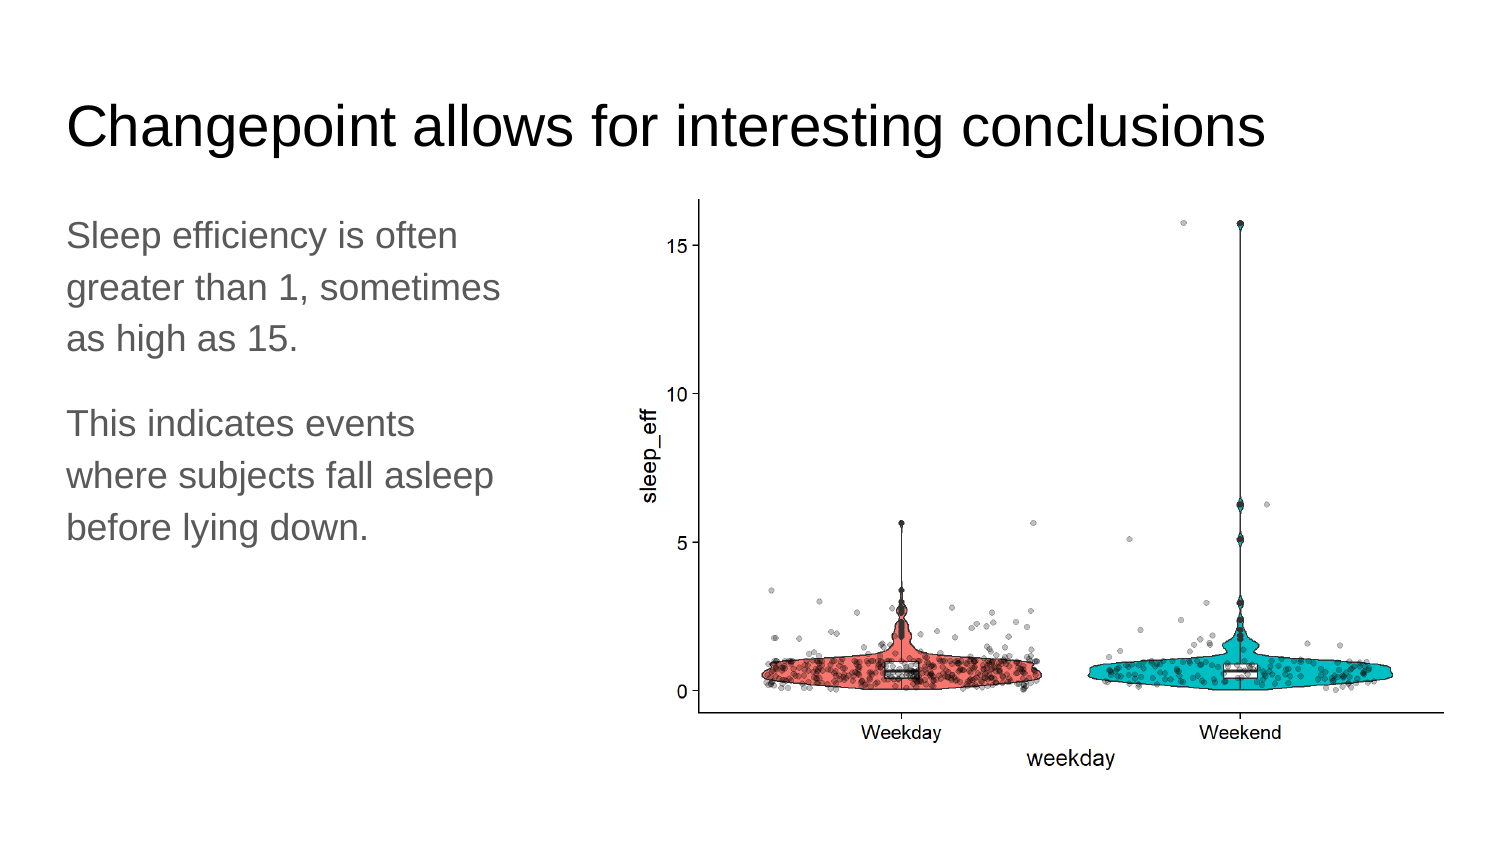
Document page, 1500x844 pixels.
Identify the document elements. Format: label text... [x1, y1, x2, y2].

picture [626, 188, 1456, 781]
title Changepoint allows for interesting conclusions [51, 72, 1449, 167]
list Sleep efficiency is often greater than 1, sometimes as high as 15. This indicates events where subjects fall asleep before lying down. [51, 189, 518, 750]
